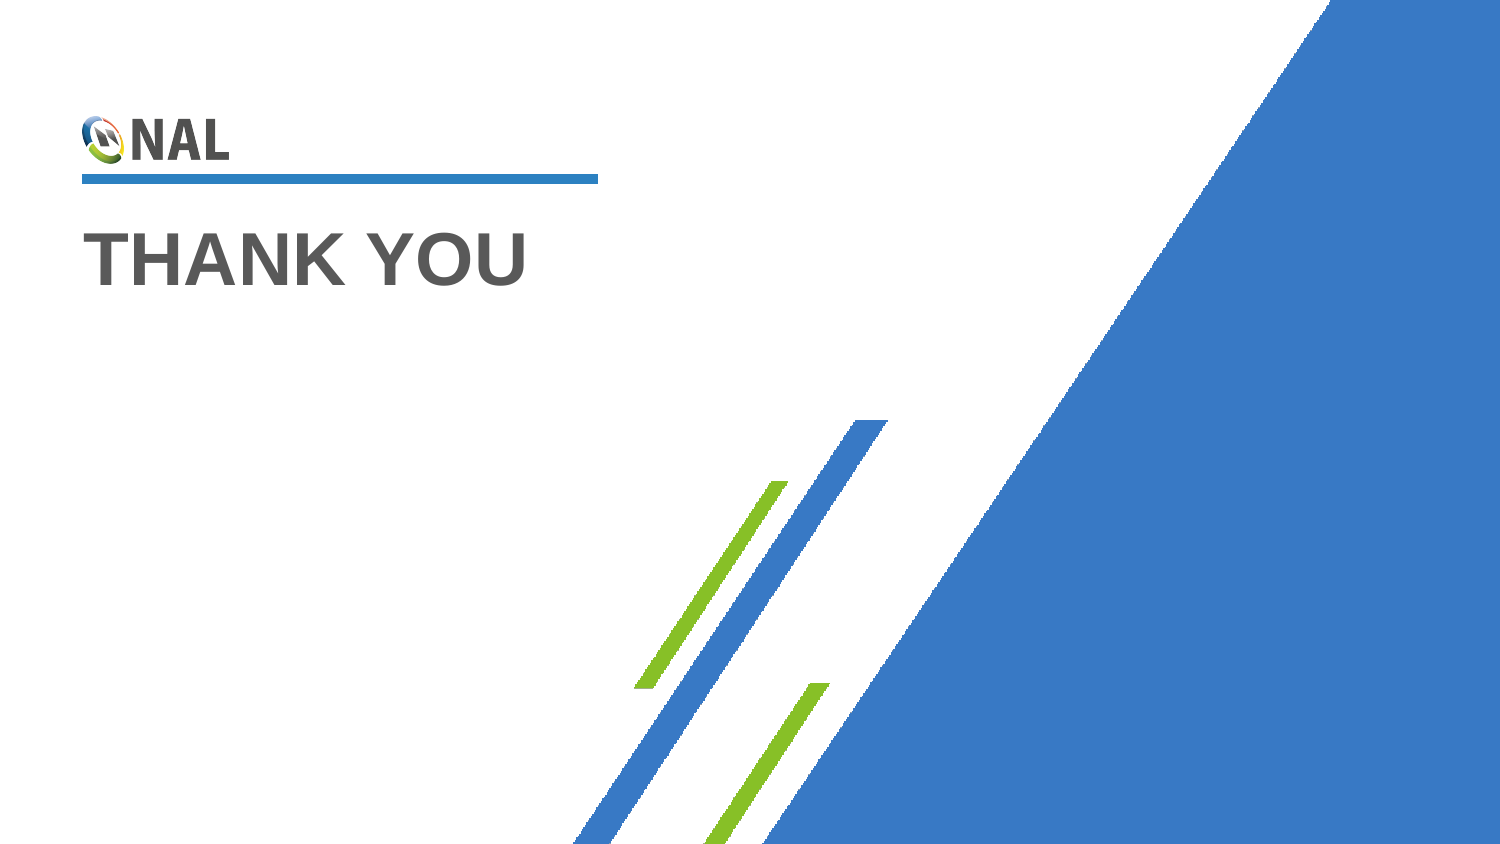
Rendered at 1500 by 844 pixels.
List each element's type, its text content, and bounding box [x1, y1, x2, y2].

picture [81, 115, 229, 165]
text_box THANK YOU [72, 204, 566, 308]
picture [571, 0, 1500, 844]
